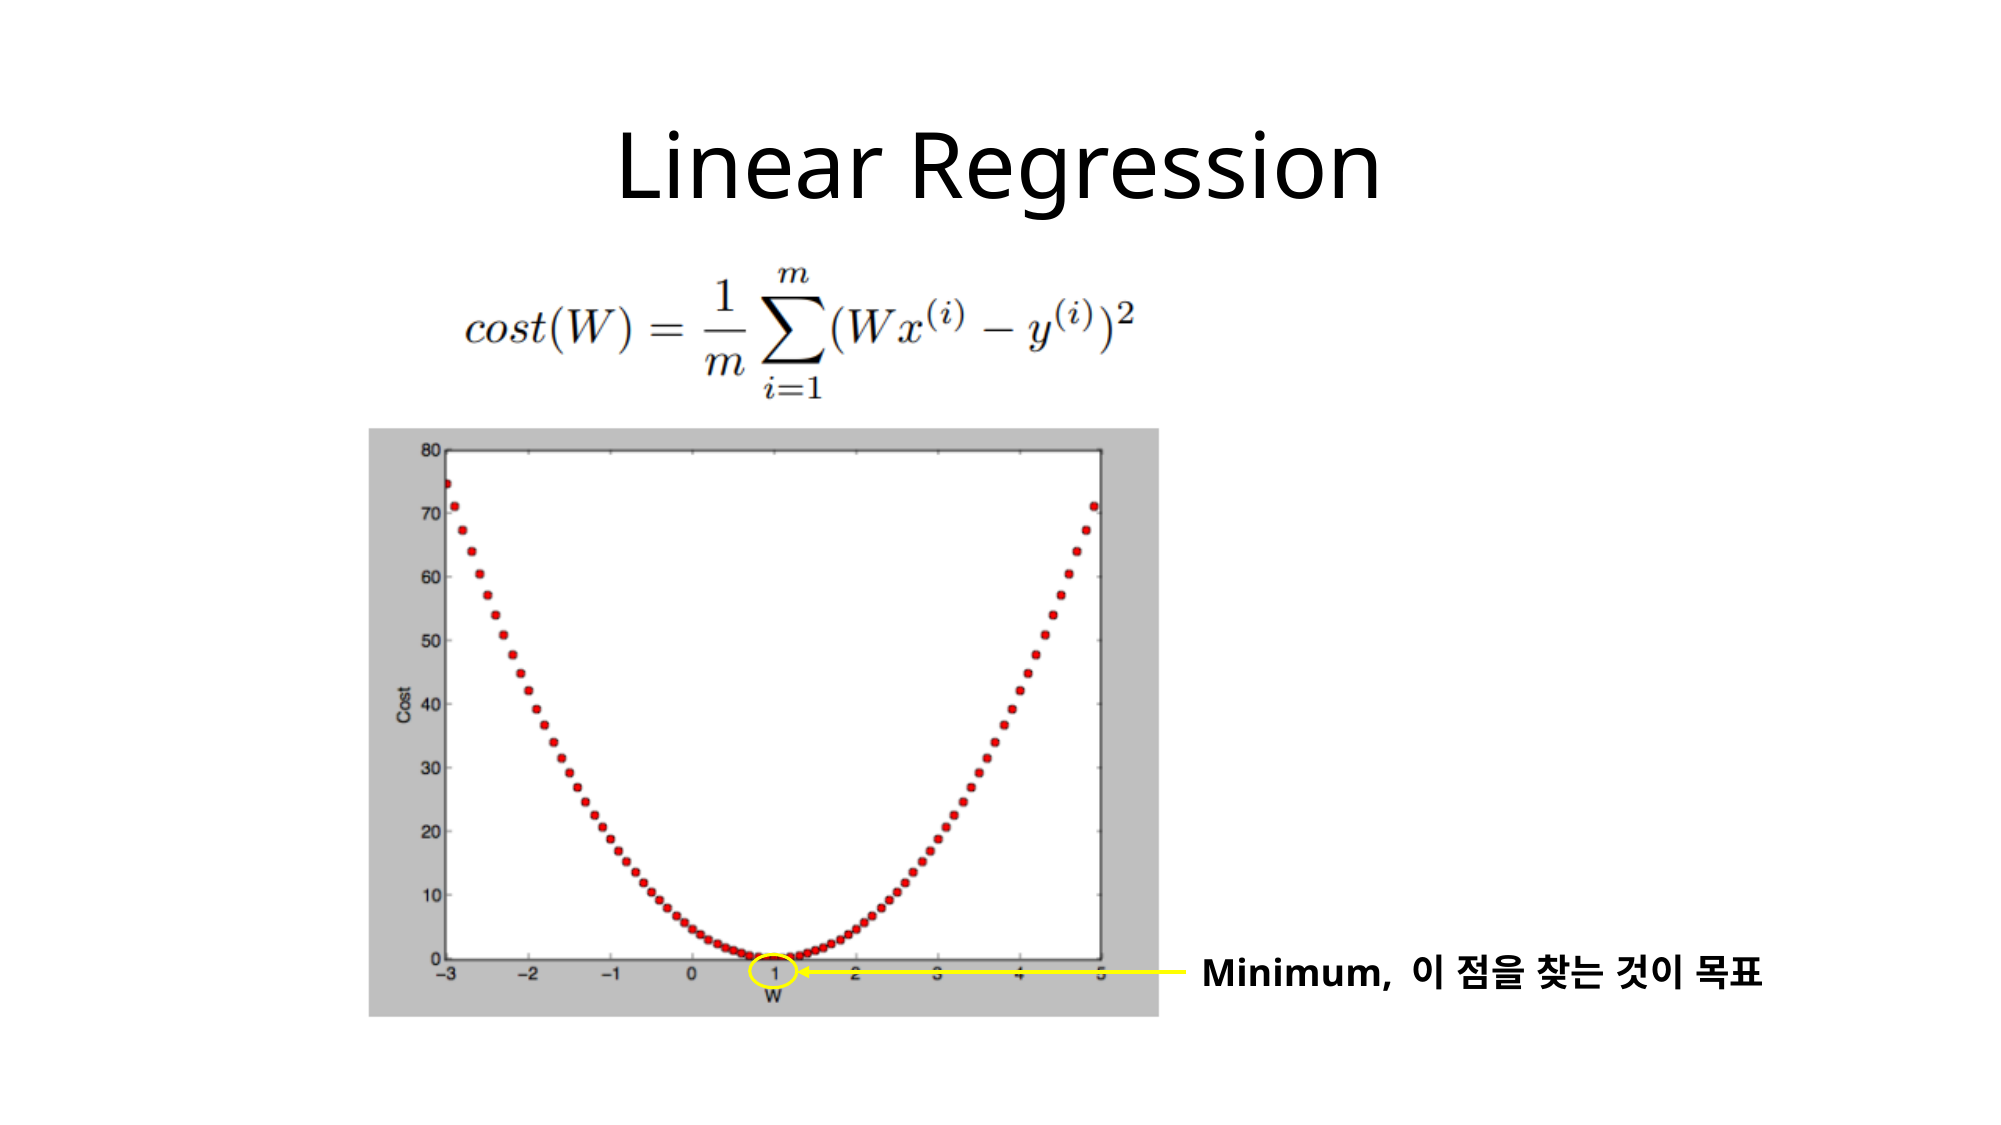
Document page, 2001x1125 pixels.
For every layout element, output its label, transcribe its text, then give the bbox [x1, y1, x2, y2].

title Linear Regression [137, 59, 1863, 278]
picture [330, 261, 1203, 1039]
text_box Minimum, 이 점을 찾는 것이 목표 [1203, 941, 1824, 1002]
